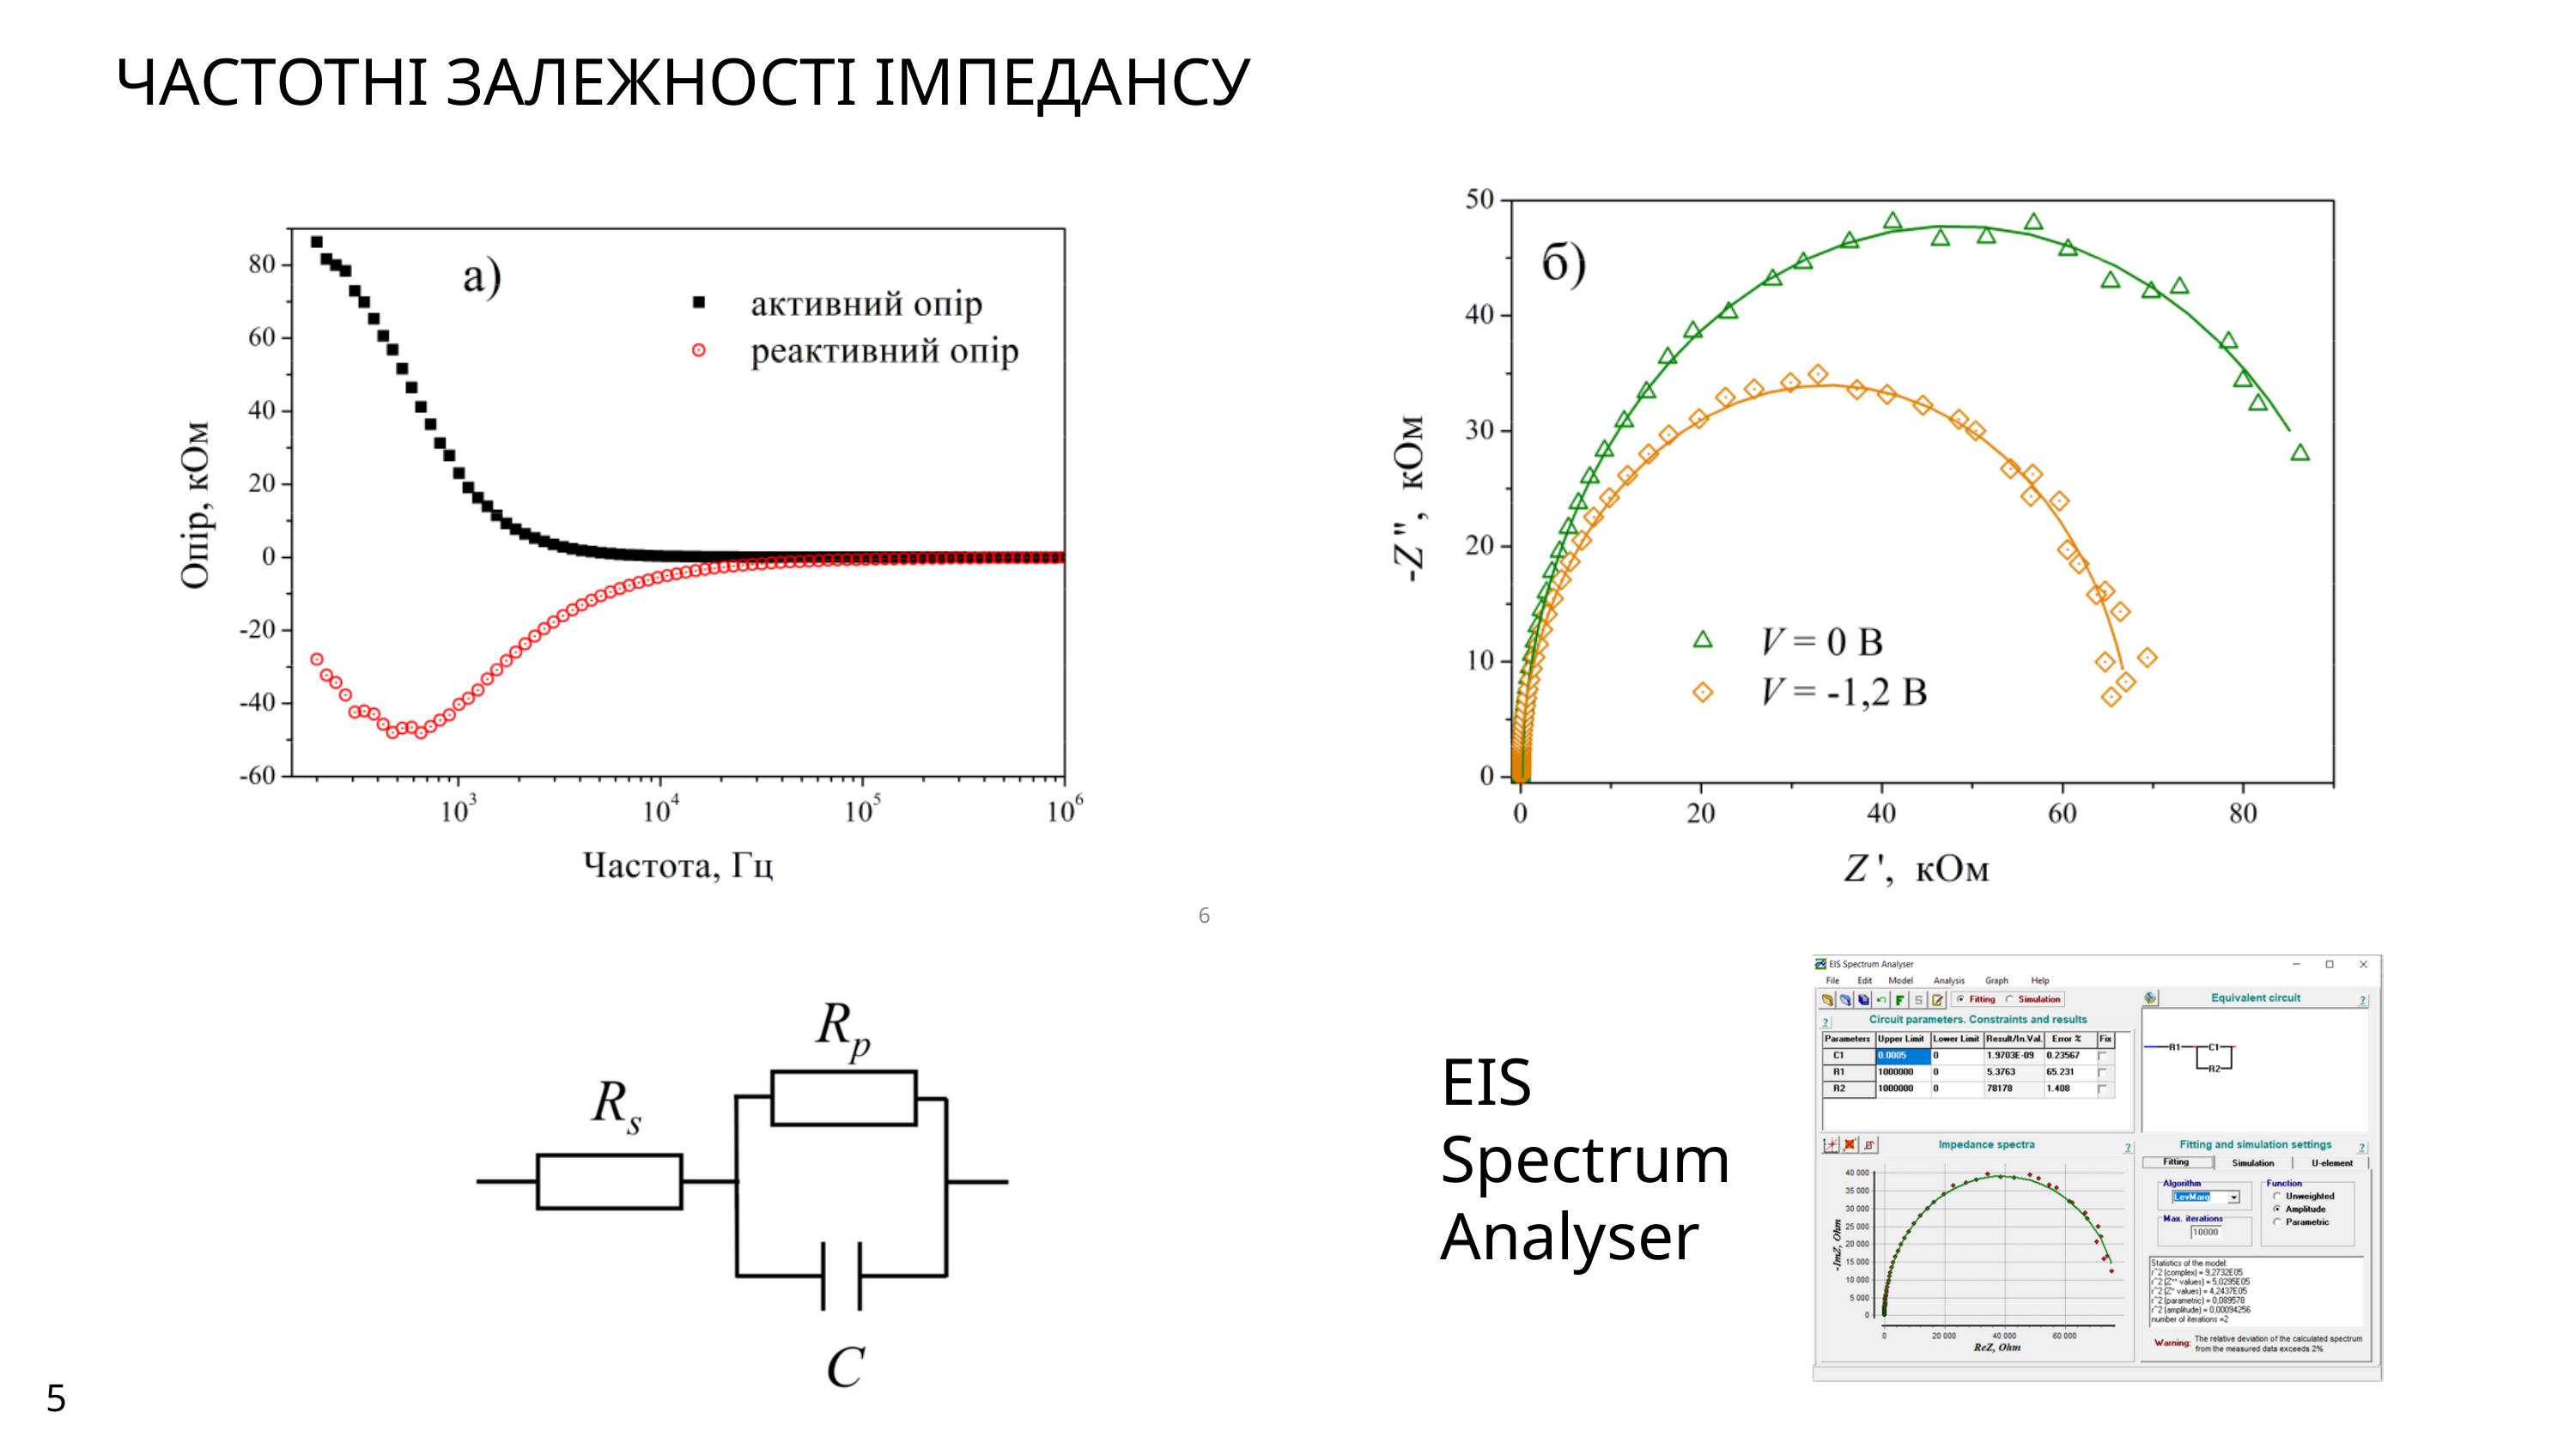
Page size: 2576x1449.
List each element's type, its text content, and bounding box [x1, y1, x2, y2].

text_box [144, 200, 1127, 895]
text_box ЧАСТОТНІ ЗАЛЕЖНОСТІ ІМПЕДАНСУ [114, 0, 1732, 118]
text_box [1813, 955, 2384, 1382]
text_box 5 [46, 1366, 67, 1420]
text_box EIS Spectrum Analyser [1440, 1040, 1772, 1273]
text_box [437, 976, 1069, 1419]
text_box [1352, 187, 2351, 906]
text_box 6 [935, 901, 1211, 928]
